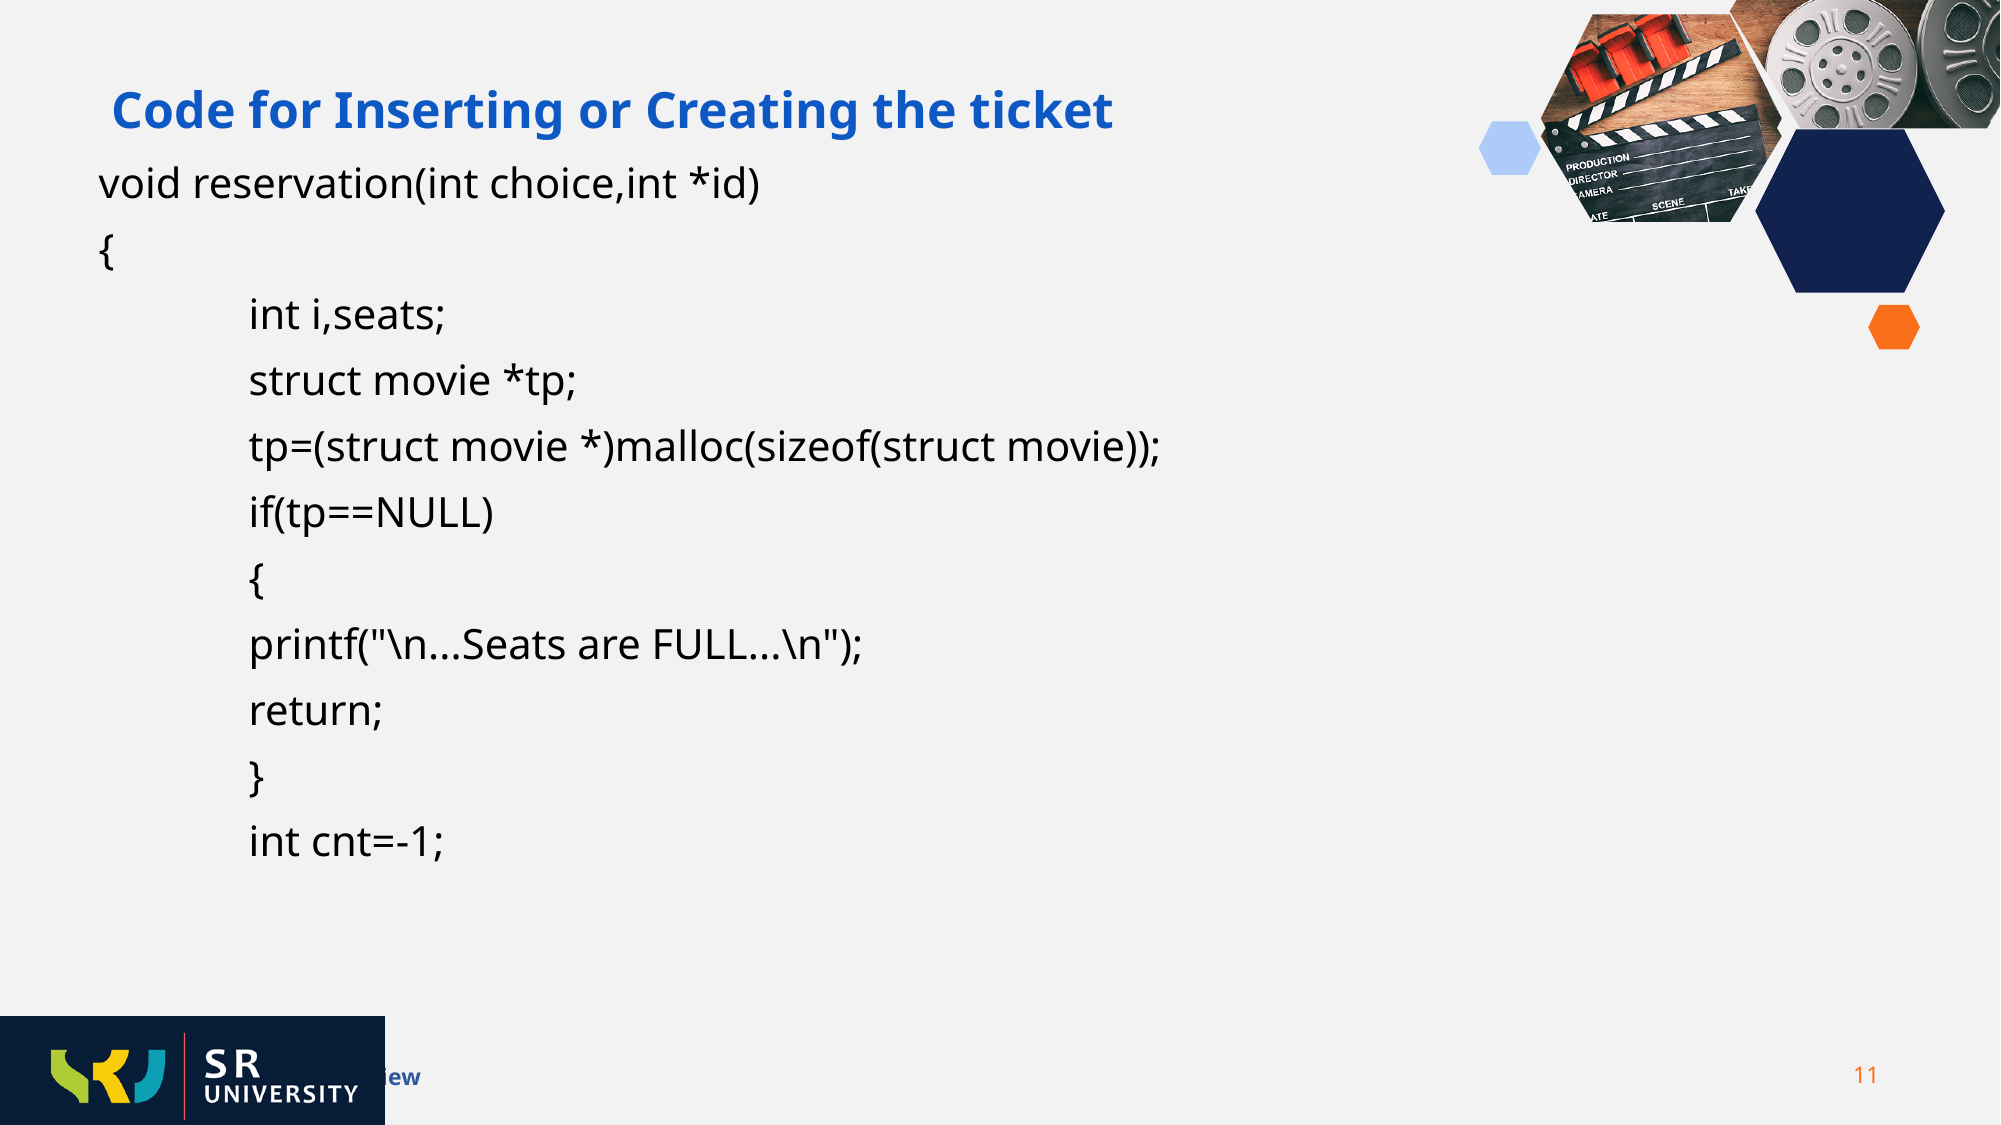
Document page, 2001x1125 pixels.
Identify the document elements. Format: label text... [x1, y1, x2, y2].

list void reservation(int choice,int *id) { int i,seats; struct movie *tp; tp=(struct movie *)malloc(sizeof(struct movie)); if(tp==NULL) { printf("\n...Seats are FULL...\n"); return; } int cnt=-1; [84, 155, 1753, 1030]
list Code for Inserting or Creating the ticket [84, 78, 1172, 155]
picture [1540, 0, 2000, 223]
picture [0, 1016, 385, 1125]
